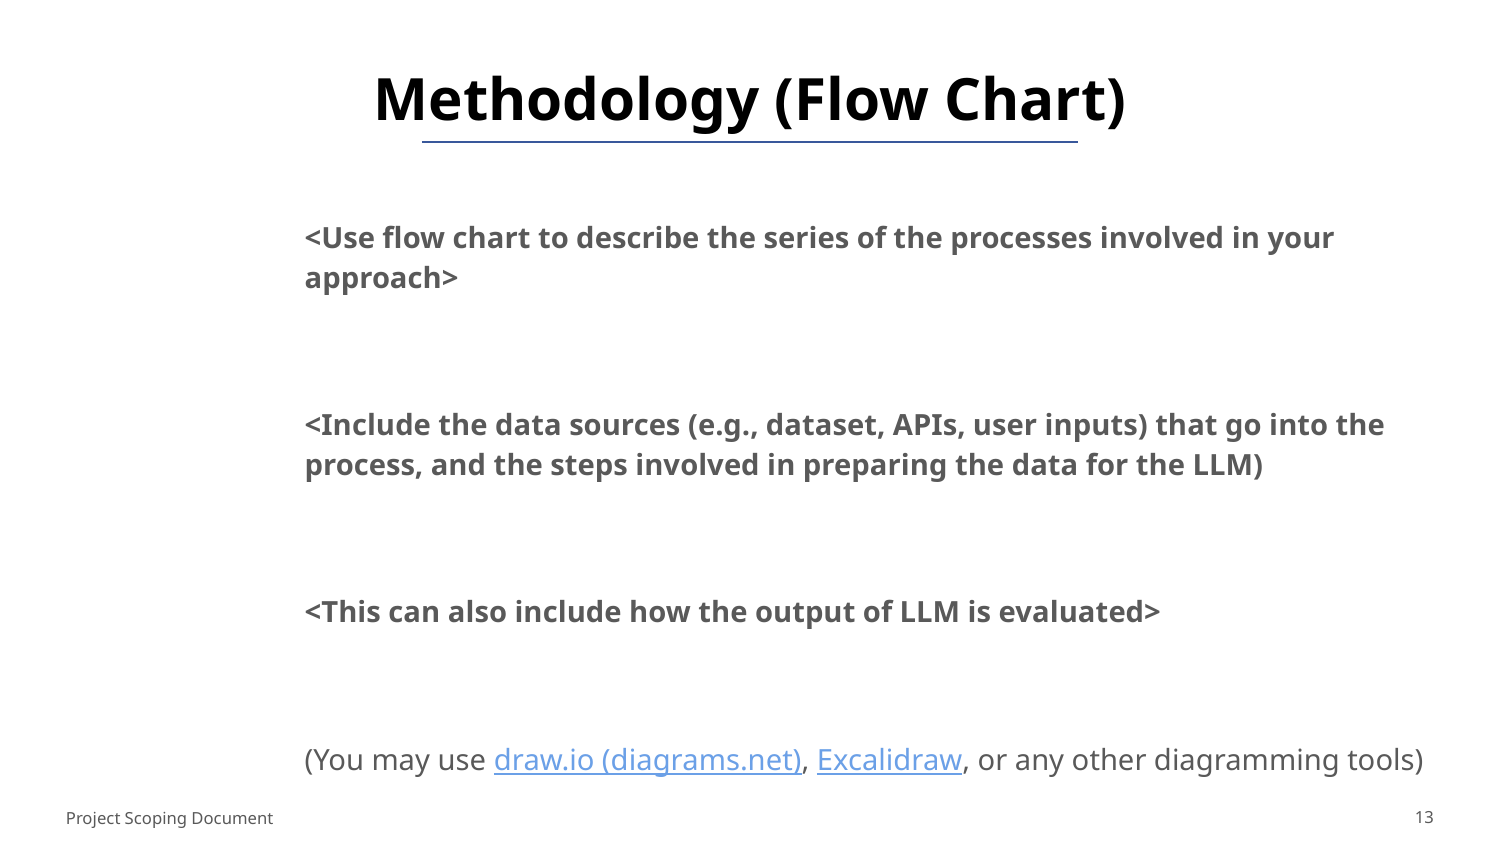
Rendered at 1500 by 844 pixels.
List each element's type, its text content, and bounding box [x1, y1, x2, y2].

slide_number 13 [1358, 803, 1449, 833]
footer Project Scoping Document [51, 800, 329, 836]
list <Use flow chart to describe the series of the processes involved in your approach> <Include the data sources (e.g., dataset, APIs, user inputs) that go into the process, and the steps involved in preparing the data for the LLM) <This can also include how the output of LLM is evaluated> (You may use draw.io (diagrams.net), Excalidraw, or any other diagramming tools) [289, 199, 1449, 713]
title Methodology (Flow Chart) [51, 46, 1449, 141]
